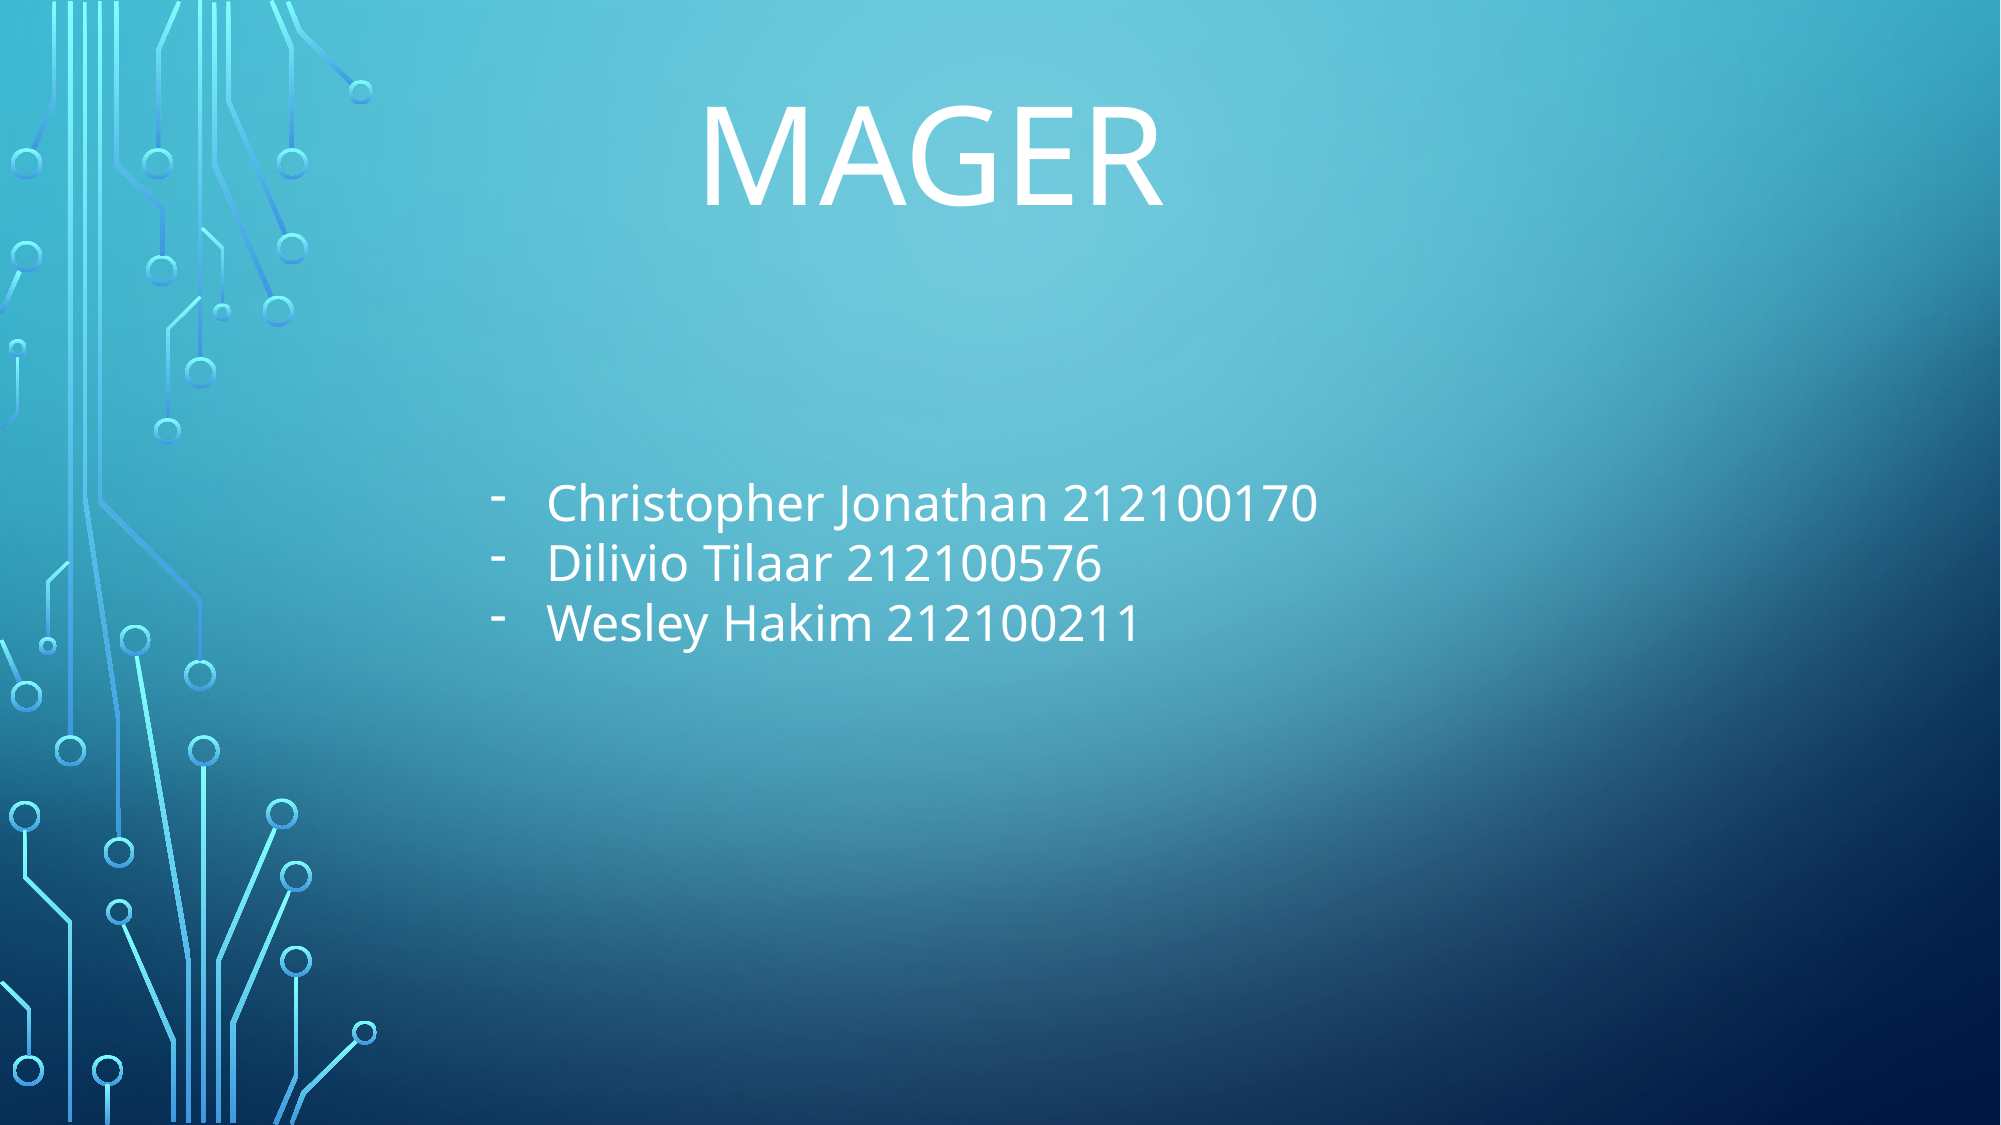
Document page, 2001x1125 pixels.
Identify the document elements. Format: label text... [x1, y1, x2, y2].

text_box MAGER [680, 60, 1268, 241]
text_box Christopher Jonathan 212100170 Dilivio Tilaar 212100576 Wesley Hakim 212100211 [475, 463, 1525, 659]
